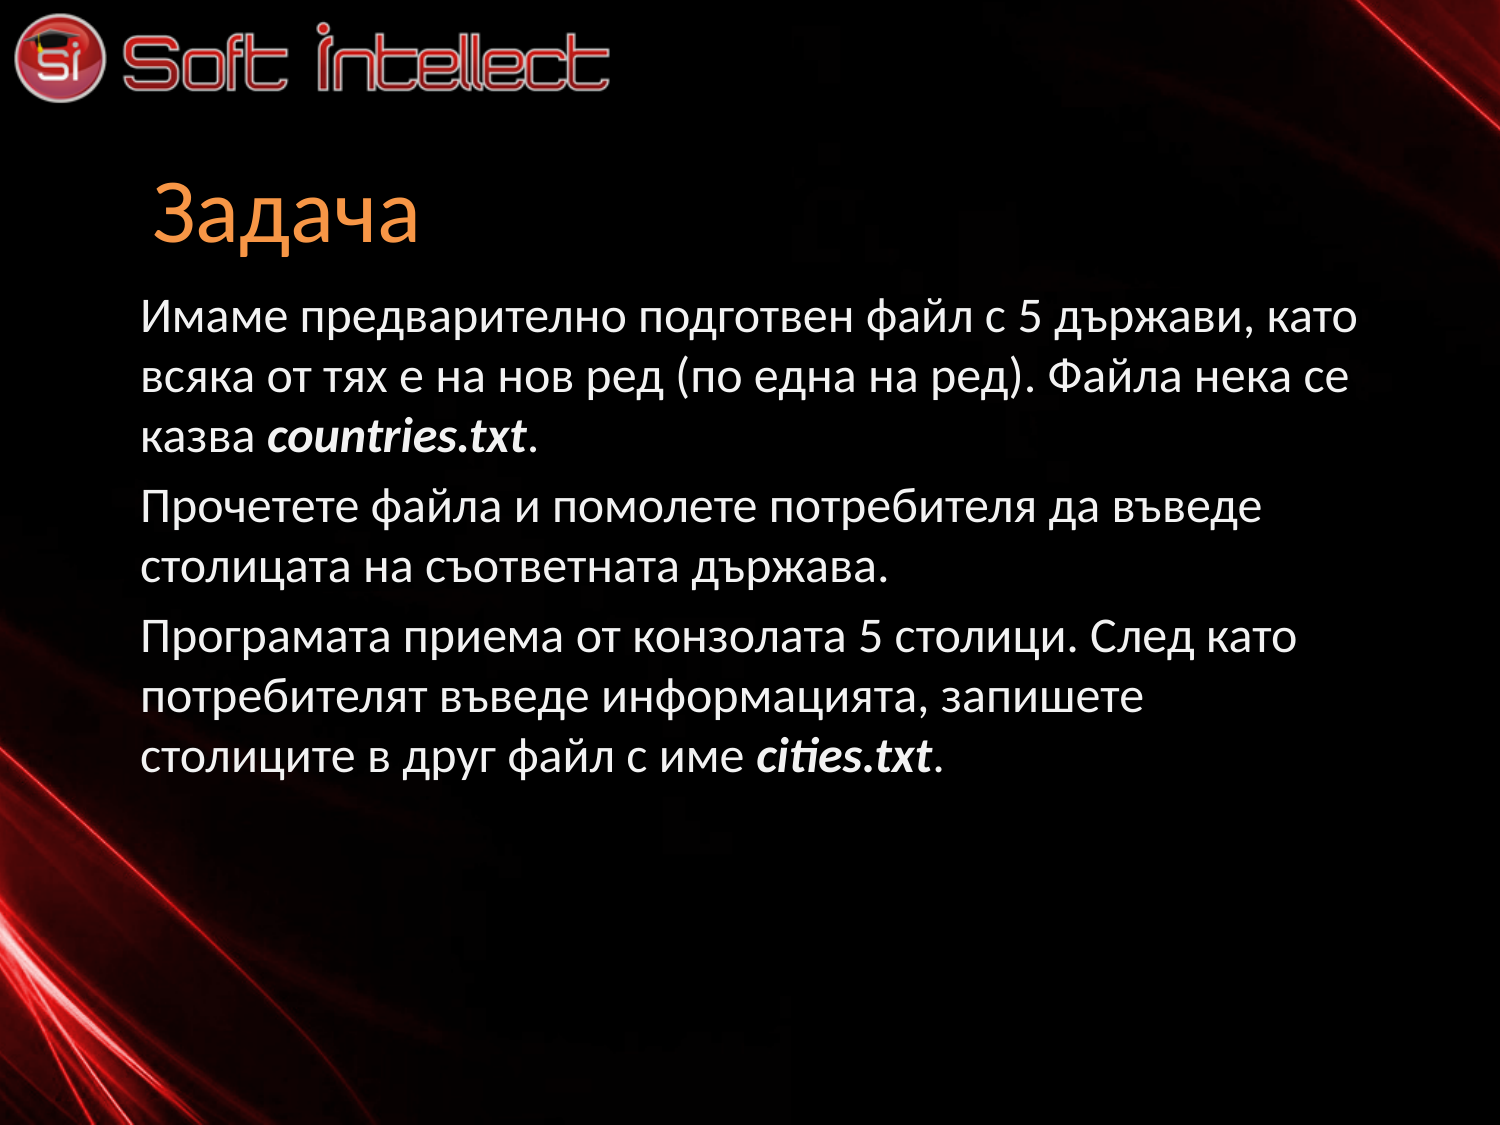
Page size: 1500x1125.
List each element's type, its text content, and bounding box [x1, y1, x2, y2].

picture [0, 0, 1500, 1125]
title Задача [137, 112, 1488, 300]
list Имаме предварително подготвен файл с 5 държави, като всяка от тях е на нов ред (по една на ред). Файла нека се казва countries.txt. Прочетете файла и помолете потребителя да въведе столицата на съответната държава. Програмата приема от конзолата 5 столици. След като потребителят въведе информацията, запишете столиците в друг файл с име cities.txt. [125, 275, 1375, 1075]
